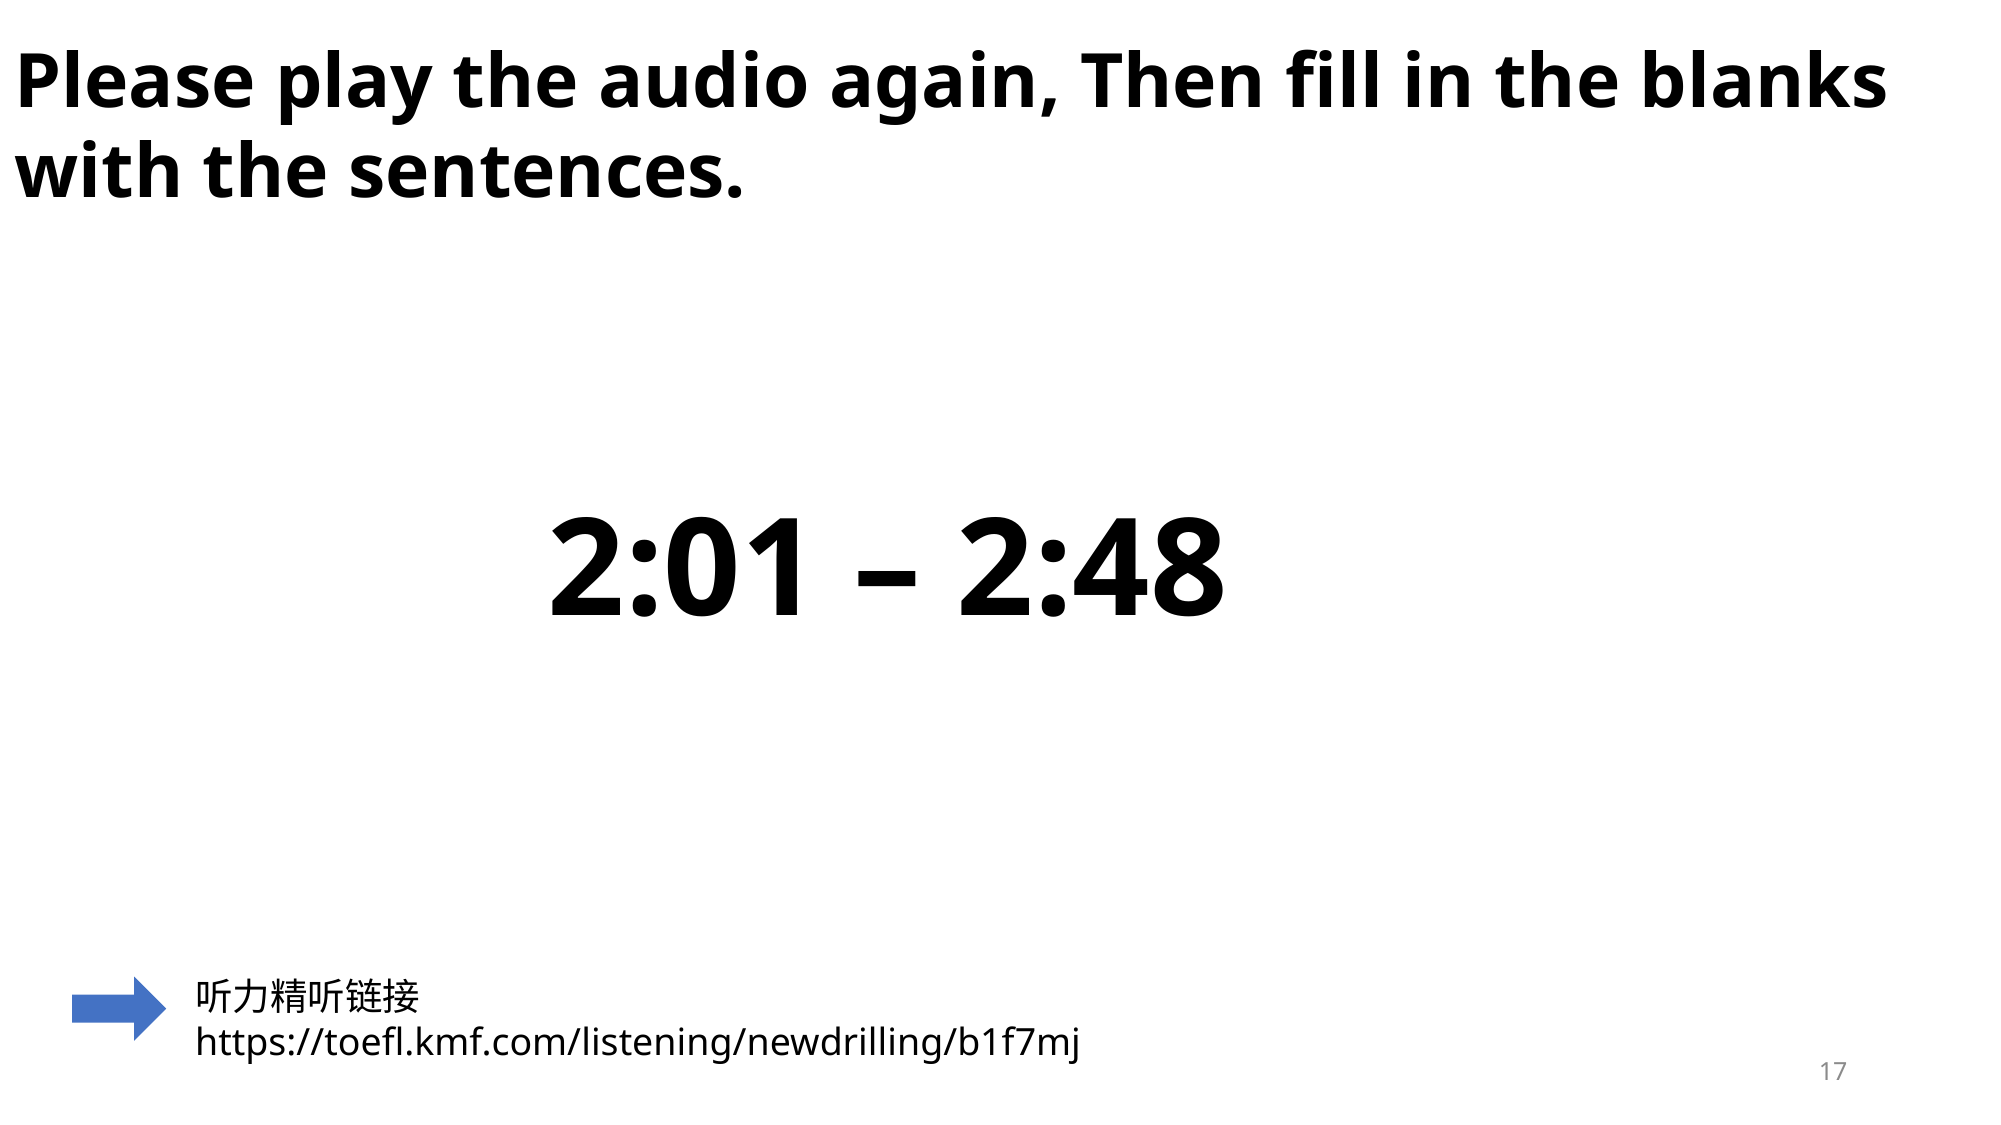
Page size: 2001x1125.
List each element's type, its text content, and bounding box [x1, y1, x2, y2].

slide_number 17 [1412, 1042, 1863, 1103]
text_box Please play the audio again, Then fill in the blanks with the sentences. [0, 24, 2000, 220]
text_box [71, 974, 168, 1044]
text_box 2:01 – 2:48 [533, 472, 1243, 651]
text_box 听力精听链接 https://toefl.kmf.com/listening/newdrilling/b1f7mj [180, 966, 1181, 1071]
